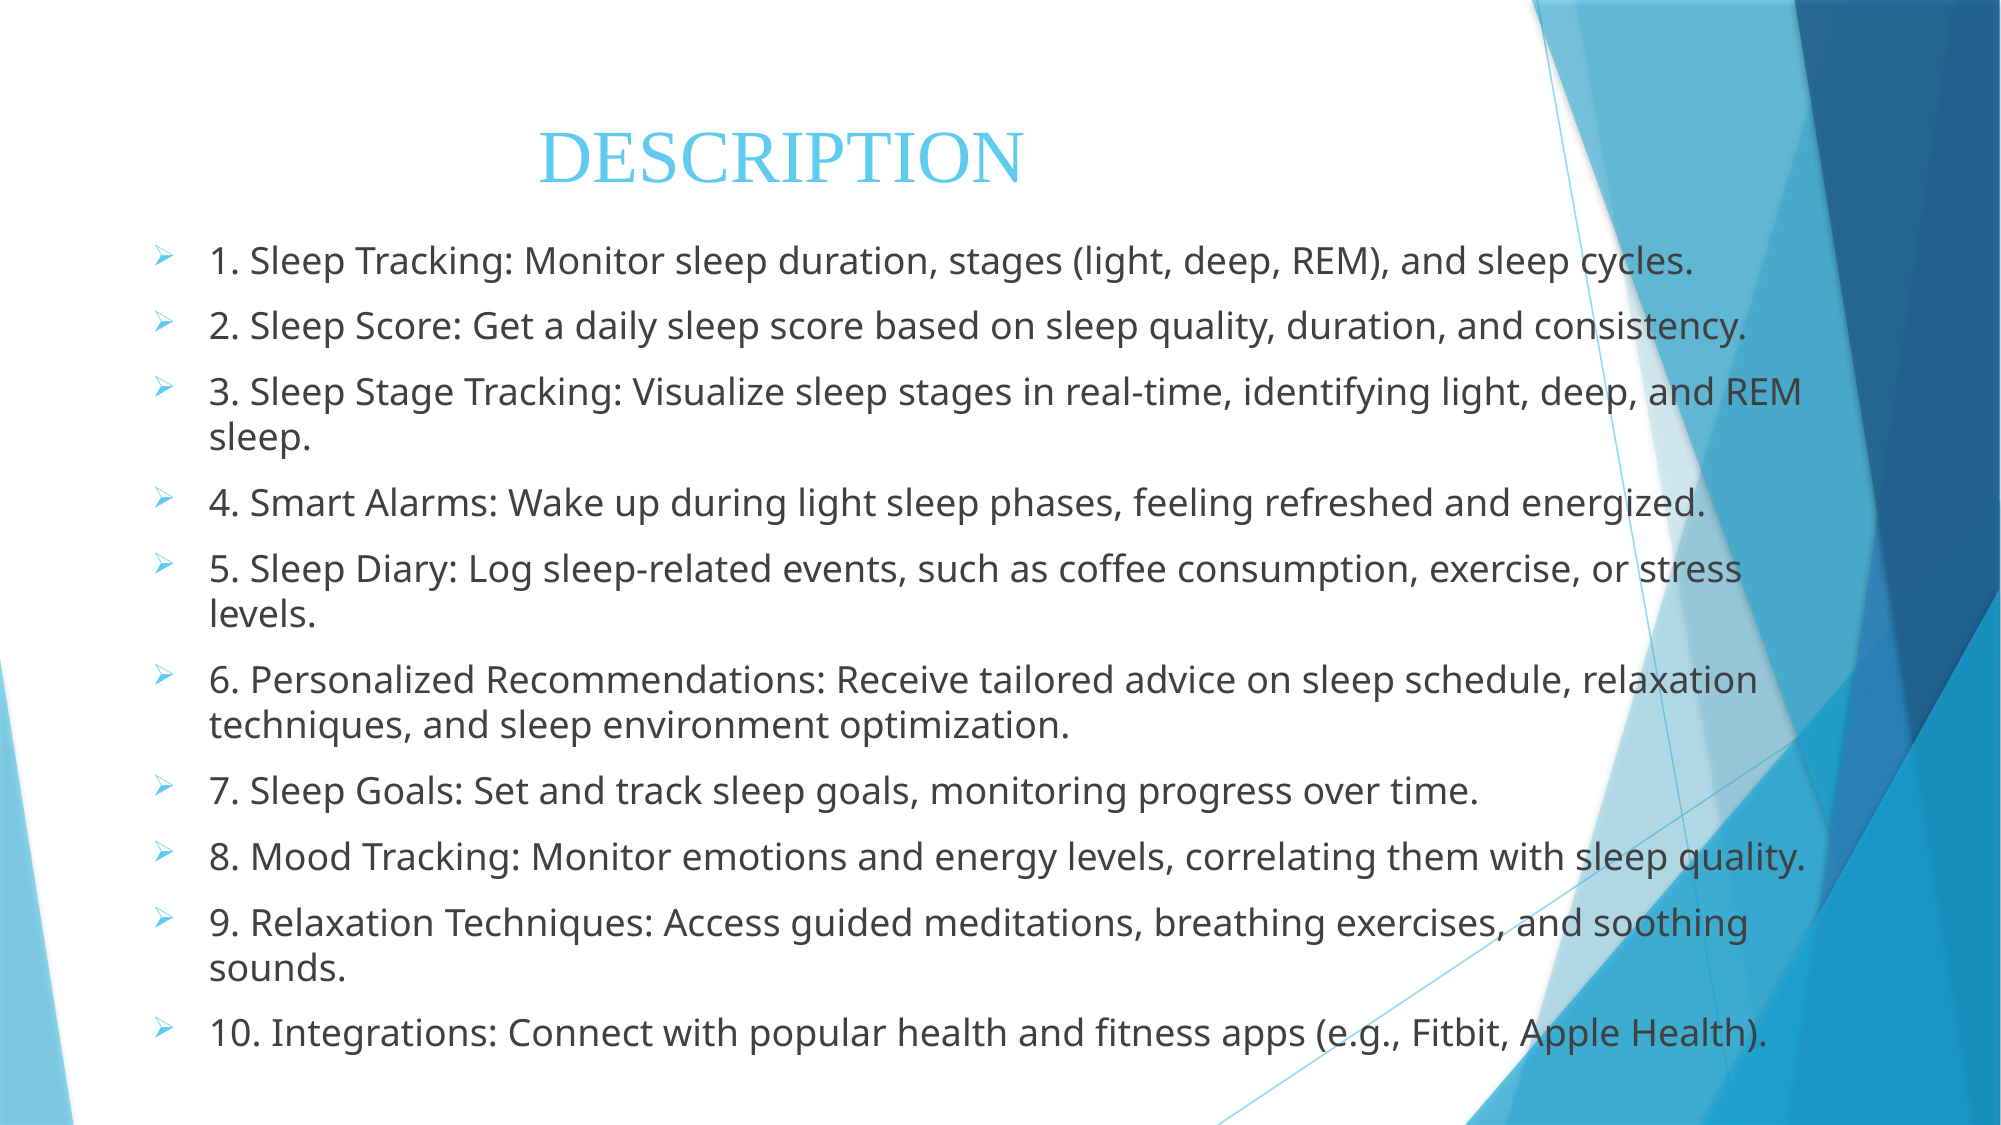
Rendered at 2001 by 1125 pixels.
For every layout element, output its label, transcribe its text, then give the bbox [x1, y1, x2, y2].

list 1. Sleep Tracking: Monitor sleep duration, stages (light, deep, REM), and sleep cycles. 2. Sleep Score: Get a daily sleep score based on sleep quality, duration, and consistency. 3. Sleep Stage Tracking: Visualize sleep stages in real-time, identifying light, deep, and REM sleep. 4. Smart Alarms: Wake up during light sleep phases, feeling refreshed and energized. 5. Sleep Diary: Log sleep-related events, such as coffee consumption, exercise, or stress levels. 6. Personalized Recommendations: Receive tailored advice on sleep schedule, relaxation techniques, and sleep environment optimization. 7. Sleep Goals: Set and track sleep goals, monitoring progress over time. 8. Mood Tracking: Monitor emotions and energy levels, correlating them with sleep quality. 9. Relaxation Techniques: Access guided meditations, breathing exercises, and soothing sounds. 10. Integrations: Connect with popular health and fitness apps (e.g., Fitbit, Apple Health). [137, 229, 1863, 1105]
title DESCRIPTION [111, 99, 1522, 317]
